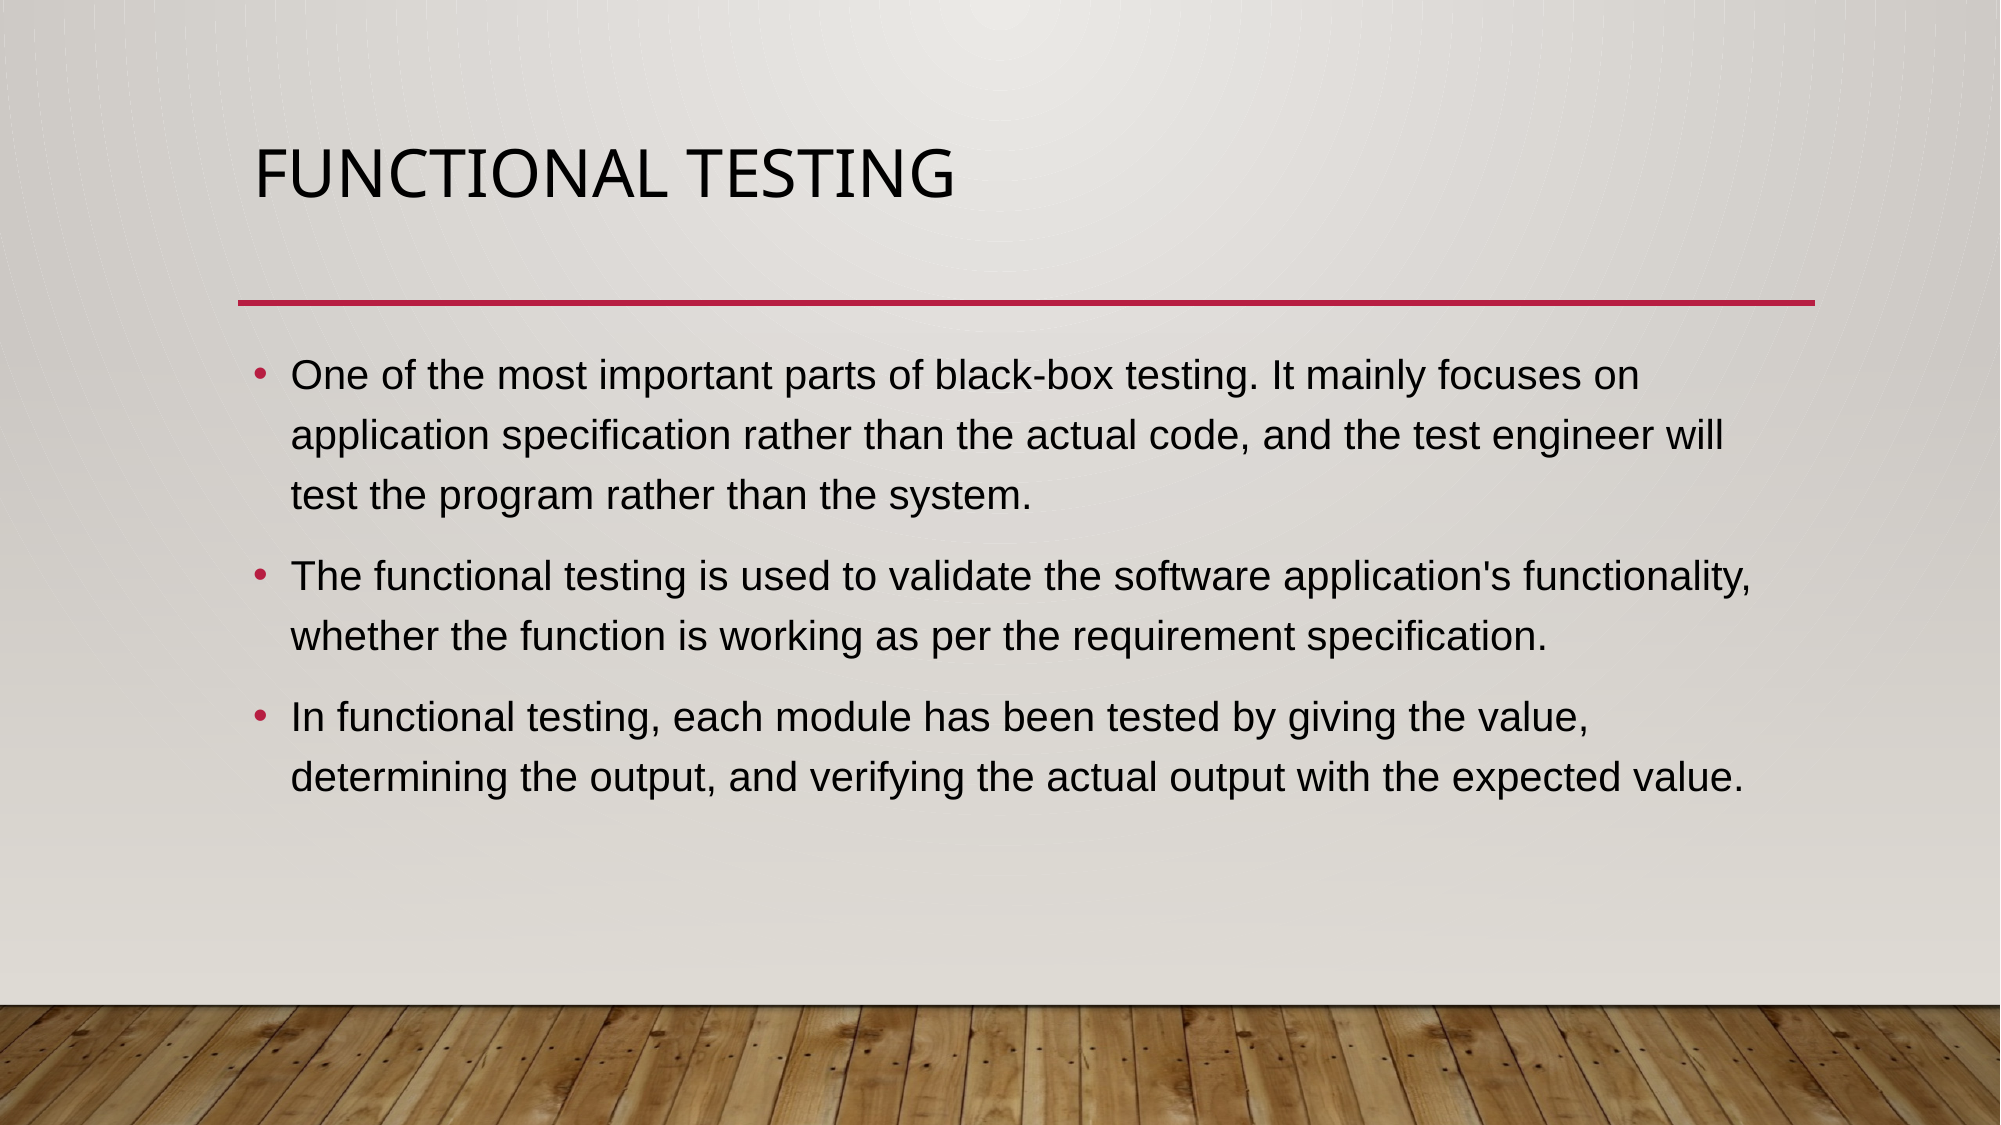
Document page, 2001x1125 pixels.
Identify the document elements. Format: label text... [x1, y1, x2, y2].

list One of the most important parts of black-box testing. It mainly focuses on application specification rather than the actual code, and the test engineer will test the program rather than the system. The functional testing is used to validate the software application's functionality, whether the function is working as per the requirement specification. In functional testing, each module has been tested by giving the value, determining the output, and verifying the actual output with the expected value. [238, 330, 1814, 897]
picture [0, 1005, 2000, 1125]
title FUNCTIONAL TESTING [238, 131, 1814, 305]
